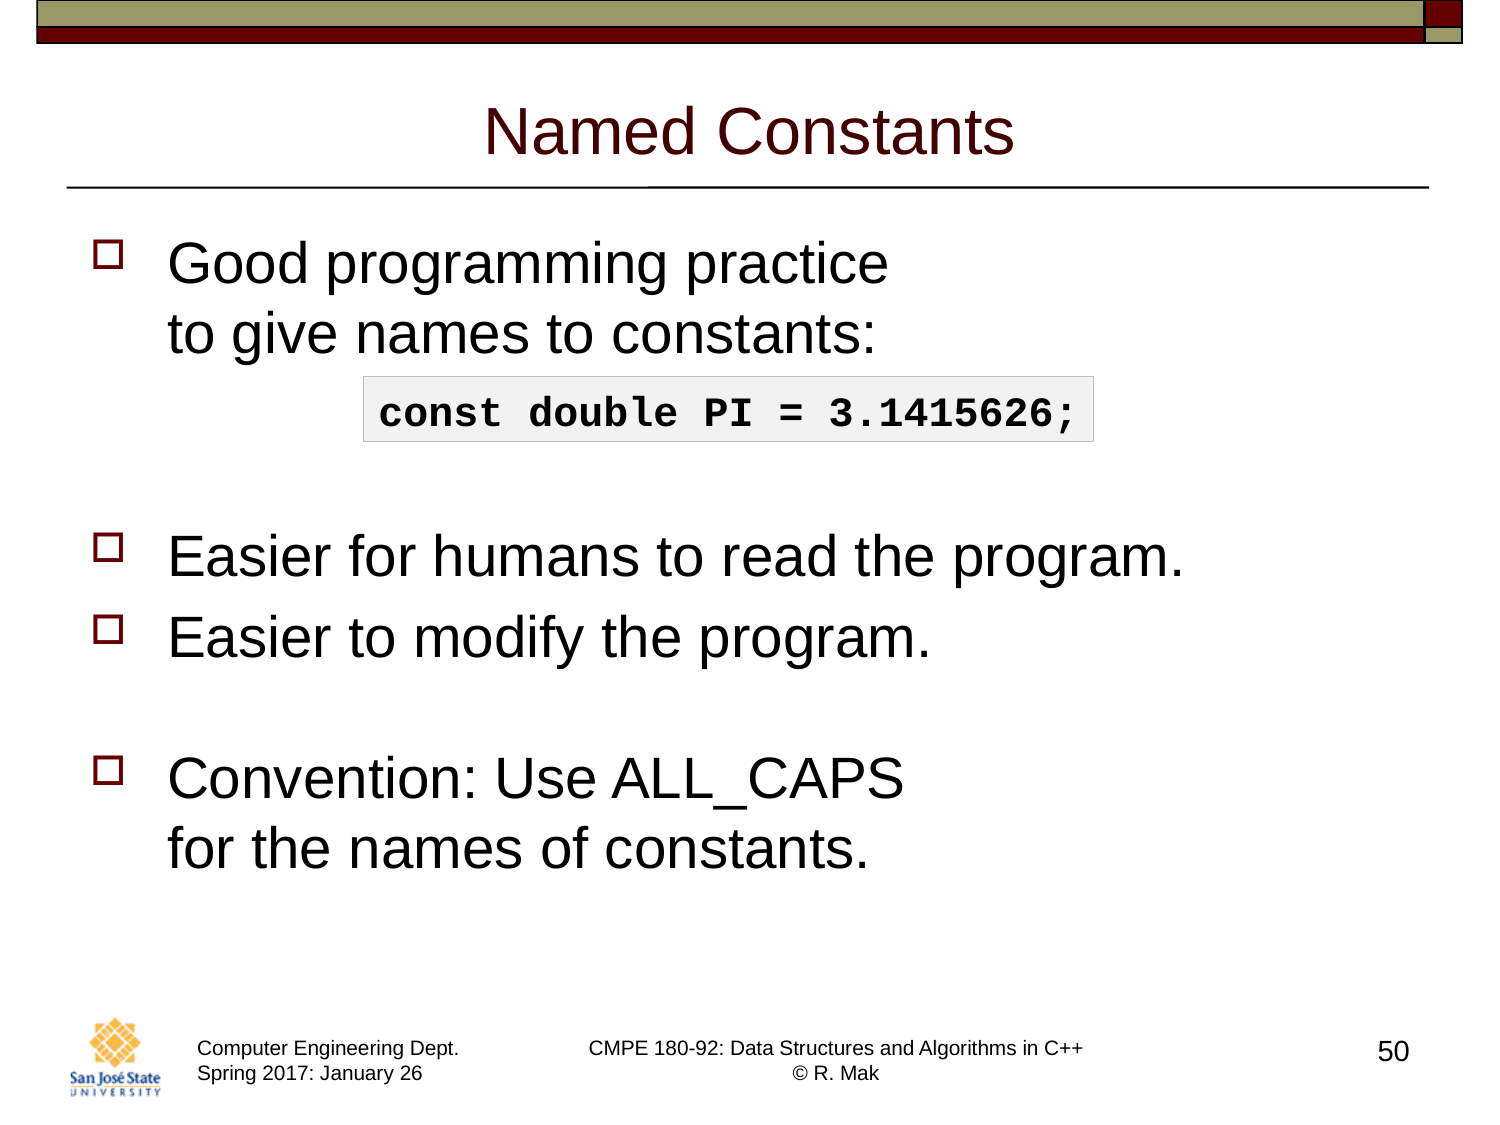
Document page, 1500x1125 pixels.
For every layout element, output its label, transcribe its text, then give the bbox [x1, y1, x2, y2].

list Good programming practice to give names to constants: Easier for humans to read the program. Easier to modify the program. Convention: Use ALL_CAPS for the names of constants. [75, 217, 1425, 916]
slide_number 50 [1112, 1025, 1425, 1100]
picture [60, 1012, 166, 1112]
text_box const double PI = 3.1415626; [363, 376, 1094, 442]
title Named Constants [75, 67, 1425, 175]
